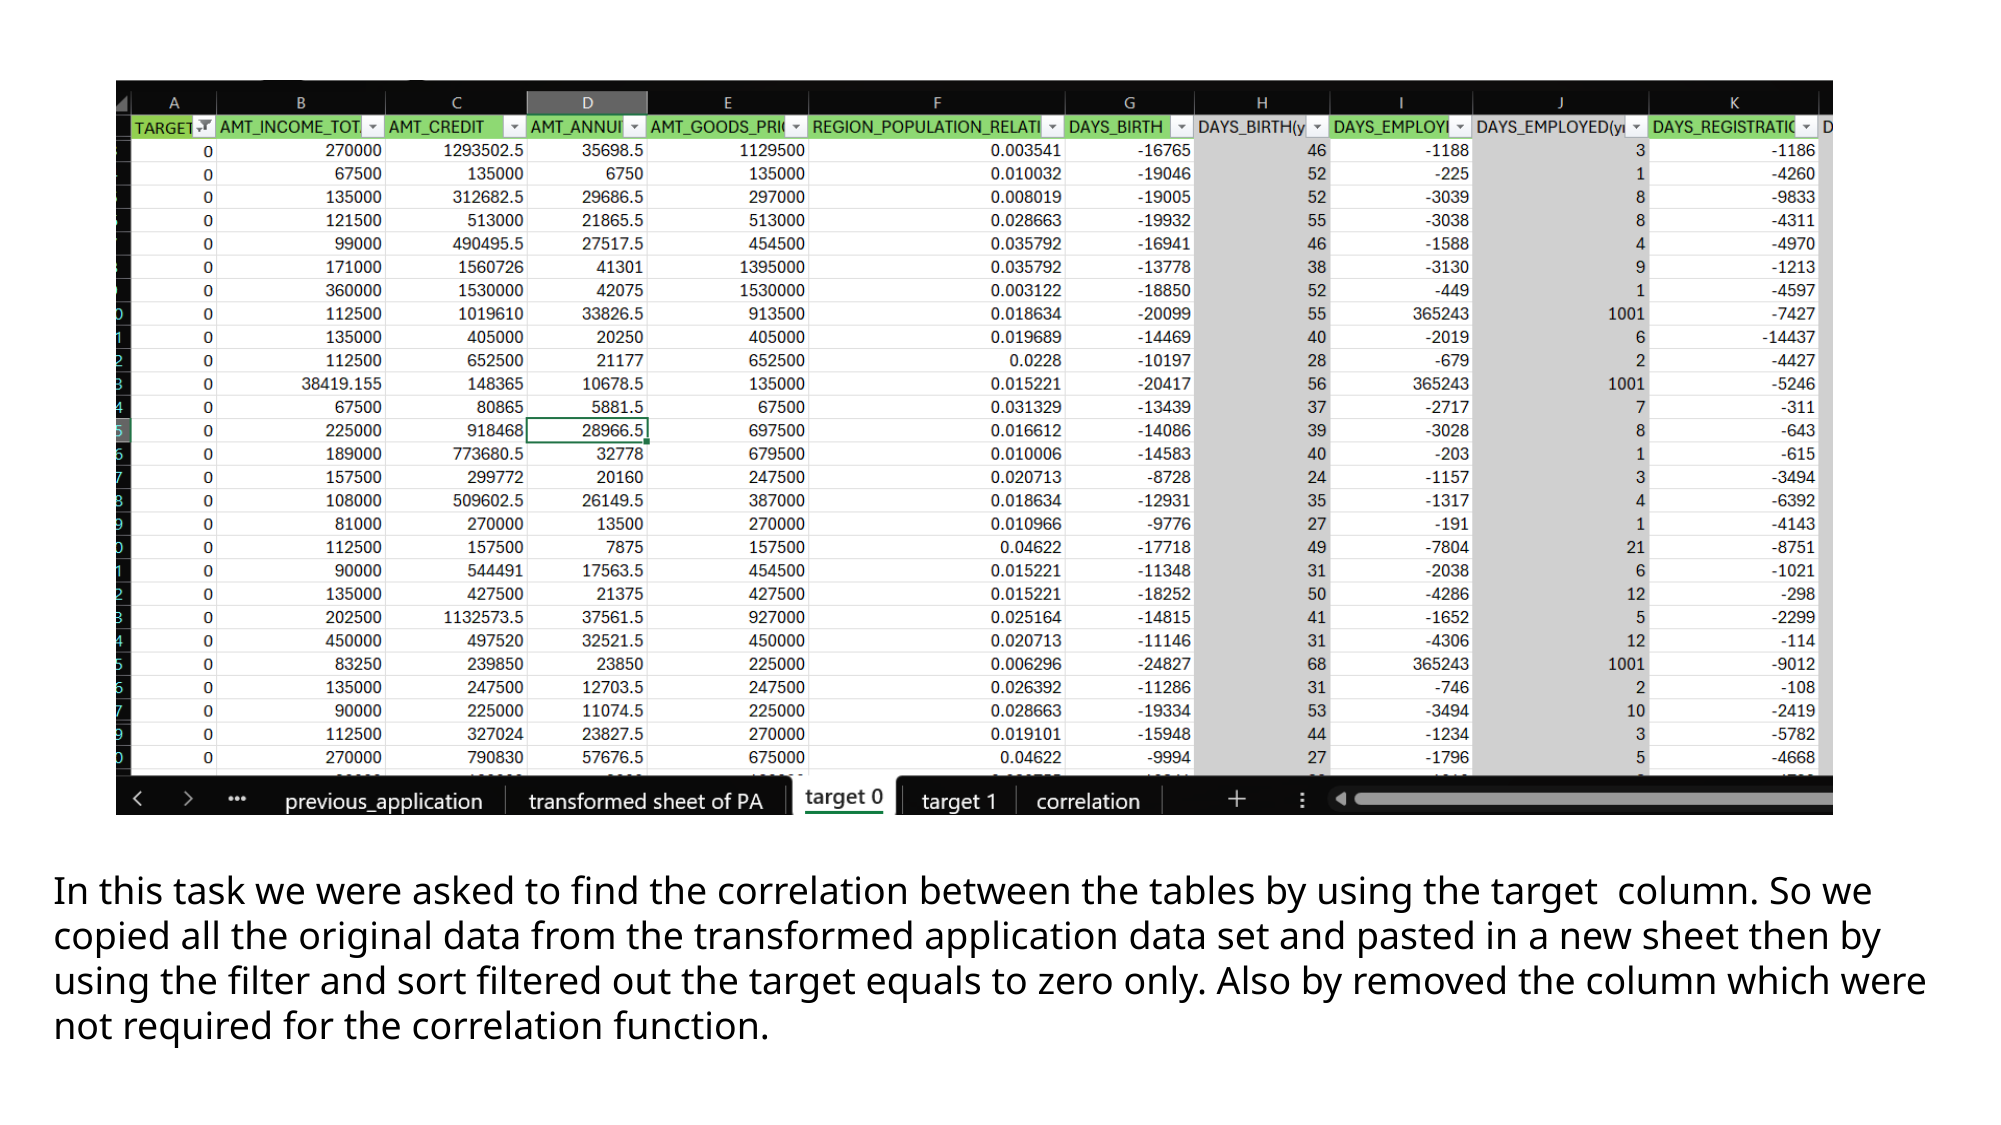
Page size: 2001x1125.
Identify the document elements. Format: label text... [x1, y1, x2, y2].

picture [116, 80, 1833, 815]
text_box In this task we were asked to find the correlation between the tables by using the target column. So we copied all the original data from the transformed application data set and pasted in a new sheet then by using the filter and sort filtered out the target equals to zero only. Also by removed the column which were not required for the correlation function. [38, 859, 1975, 1055]
